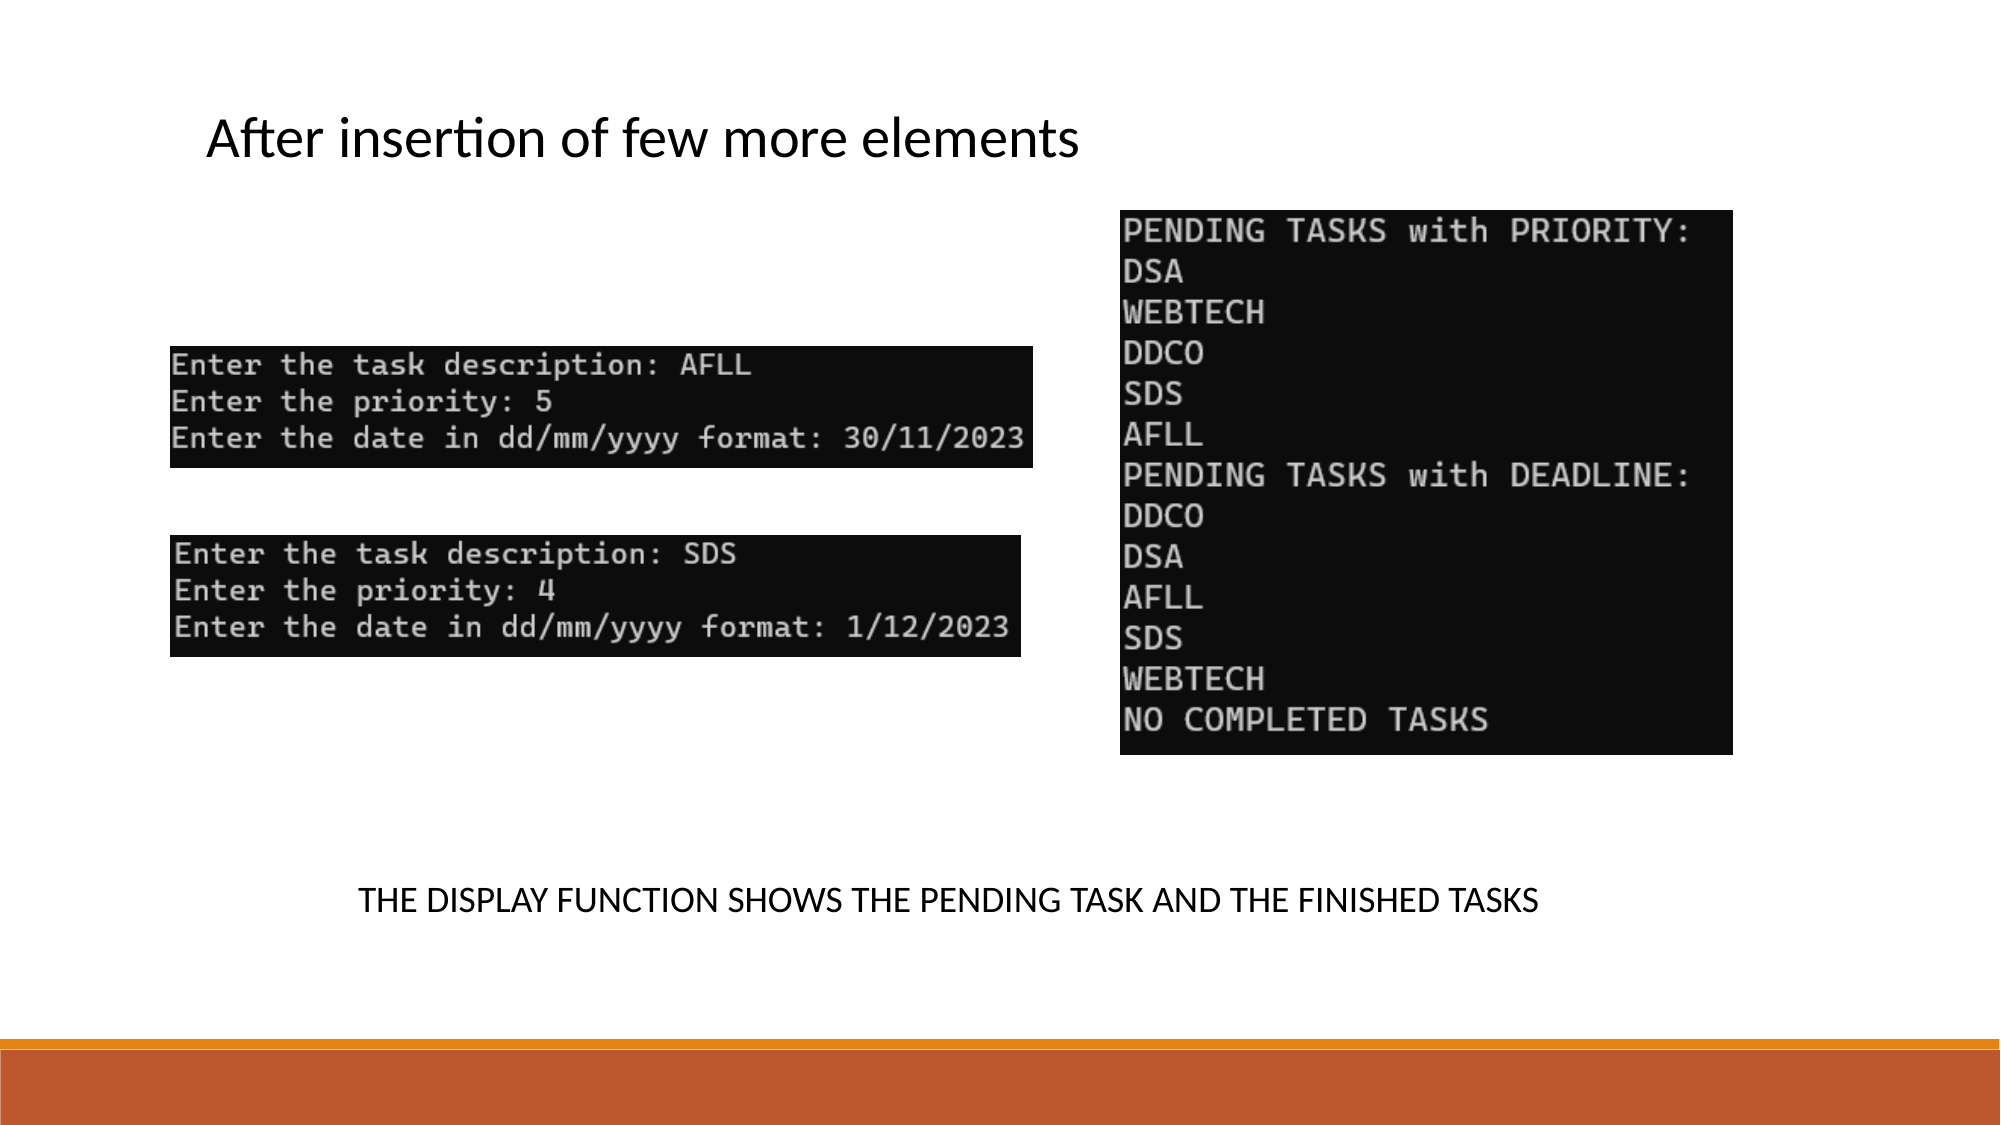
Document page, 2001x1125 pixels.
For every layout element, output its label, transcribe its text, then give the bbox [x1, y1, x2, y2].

text_box THE DISPLAY FUNCTION SHOWS THE PENDING TASK AND THE FINISHED TASKS [343, 867, 1556, 928]
text_box After insertion of few more elements [191, 91, 1155, 177]
picture [1120, 210, 1733, 755]
picture [169, 535, 1021, 658]
picture [169, 345, 1033, 468]
